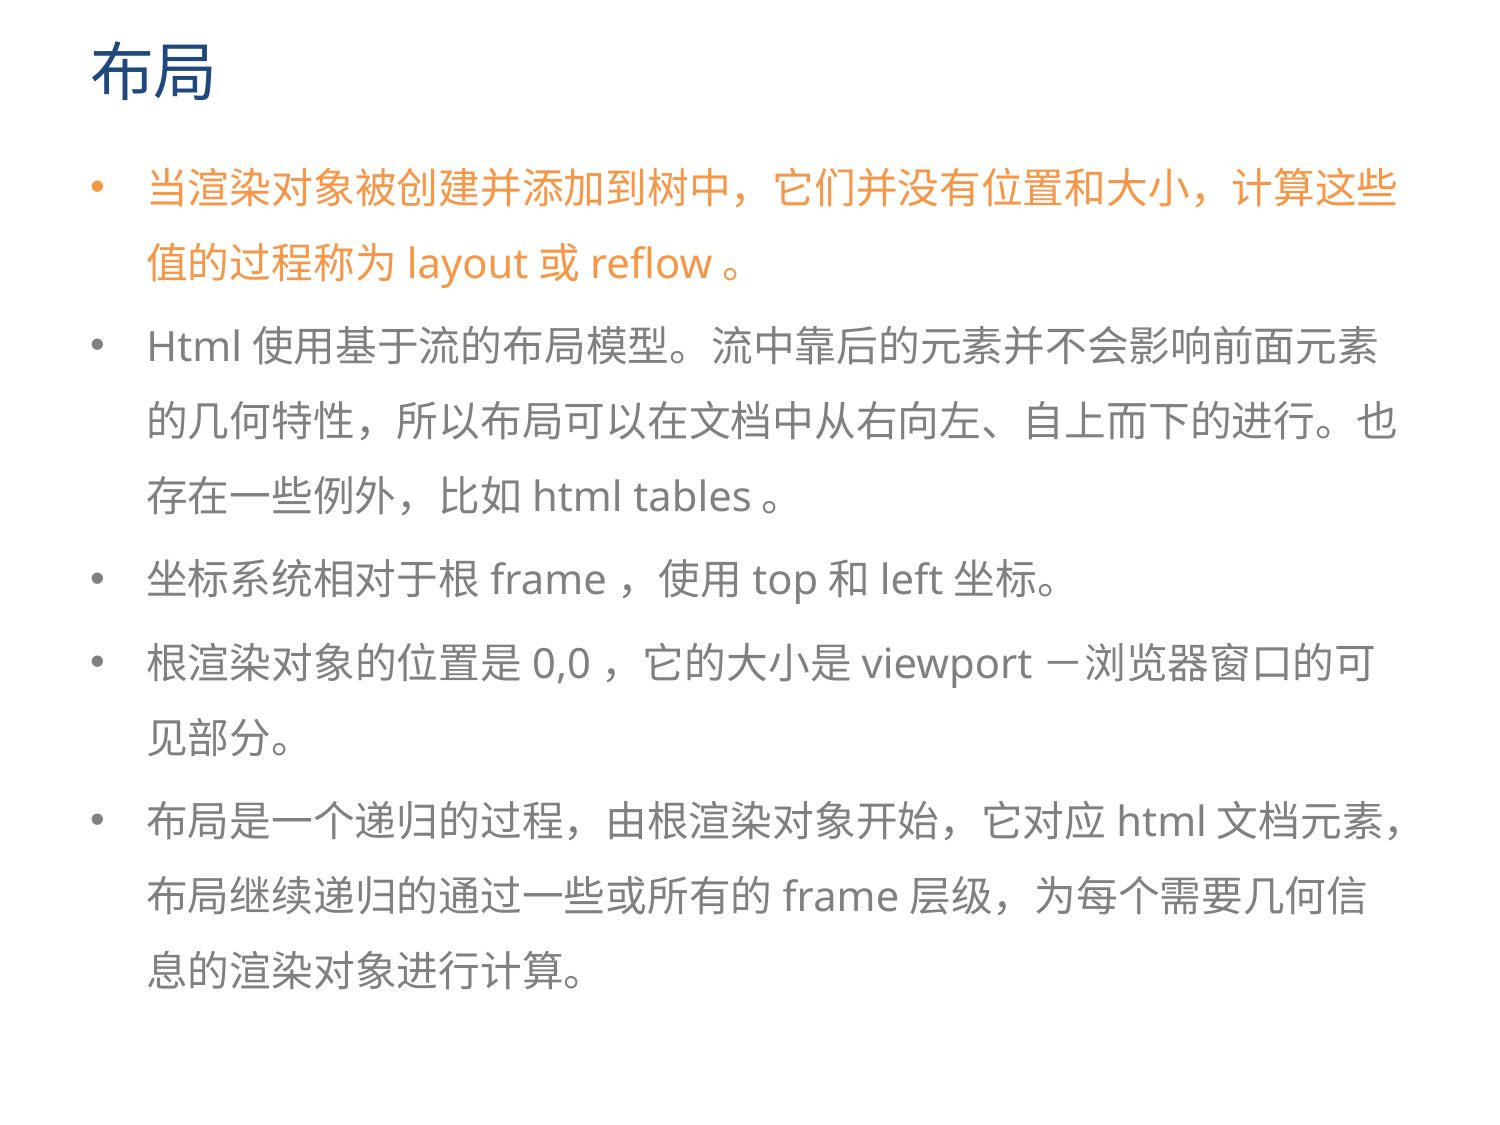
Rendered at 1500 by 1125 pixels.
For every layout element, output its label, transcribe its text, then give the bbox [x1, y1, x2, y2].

list 当渲染对象被创建并添加到树中，它们并没有位置和大小，计算这些值的过程称为layout或reflow。 Html使用基于流的布局模型。流中靠后的元素并不会影响前面元素的几何特性，所以布局可以在文档中从右向左、自上而下的进行。也存在一些例外，比如html tables。 坐标系统相对于根frame，使用top和left坐标。 根渲染对象的位置是0,0，它的大小是viewport－浏览器窗口的可见部分。 布局是一个递归的过程，由根渲染对象开始，它对应html文档元素，布局继续递归的通过一些或所有的frame层级，为每个需要几何信息的渲染对象进行计算。 [75, 128, 1425, 1024]
title 布局 [75, 23, 1425, 116]
